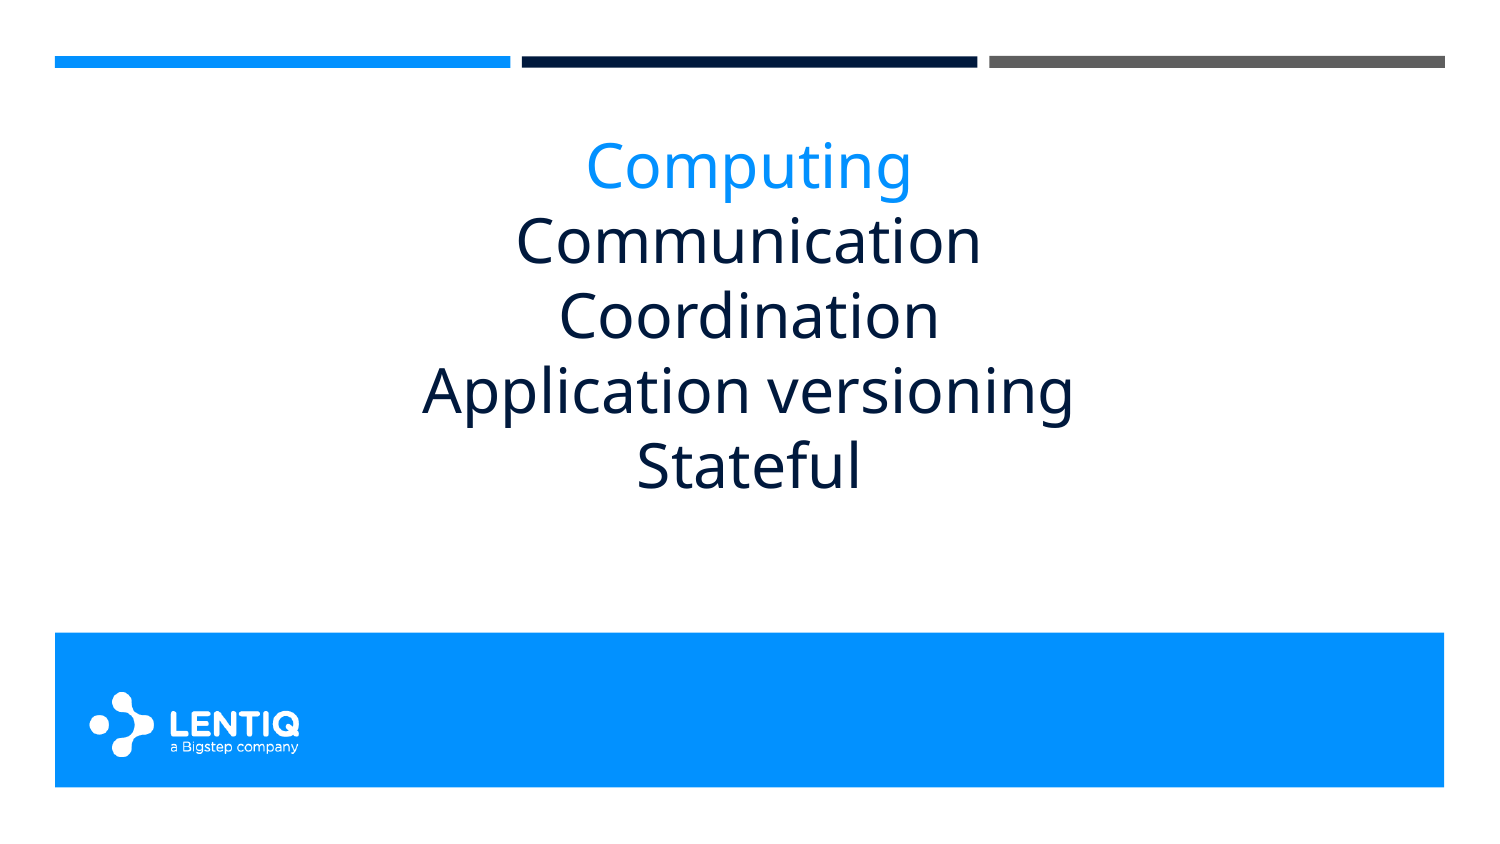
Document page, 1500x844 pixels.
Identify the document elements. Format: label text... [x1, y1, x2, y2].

picture [89, 692, 300, 758]
title Computing Communication Coordination Application versioning Stateful [71, 67, 1429, 559]
